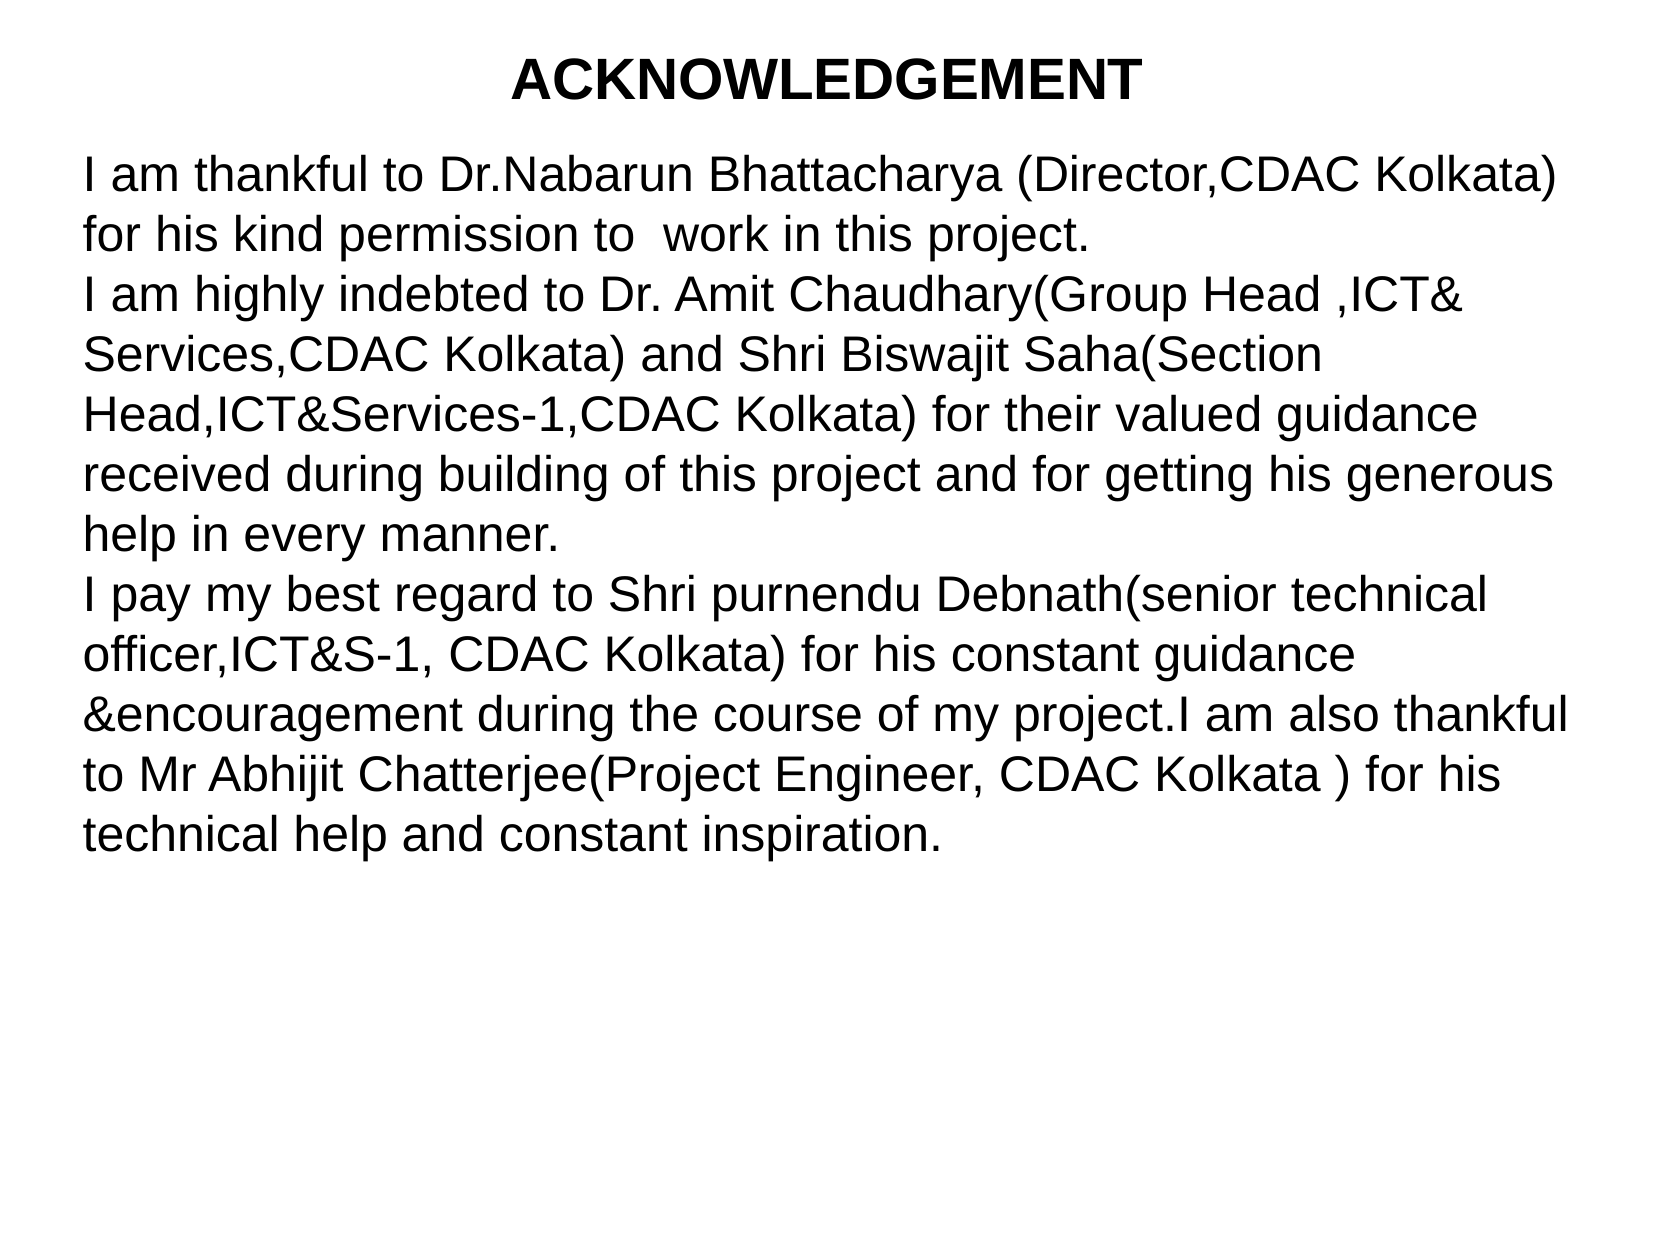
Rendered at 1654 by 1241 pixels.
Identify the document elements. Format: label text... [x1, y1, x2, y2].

text_box ACKNOWLEDGEMENT [82, 40, 1571, 141]
text_box I am thankful to Dr.Nabarun Bhattacharya (Director,CDAC Kolkata) for his kind permission to work in this project. I am highly indebted to Dr. Amit Chaudhary(Group Head ,ICT& Services,CDAC Kolkata) and Shri Biswajit Saha(Section Head,ICT&Services-1,CDAC Kolkata) for their valued guidance received during building of this project and for getting his generous help in every manner. I pay my best regard to Shri purnendu Debnath(senior technical officer,ICT&S-1, CDAC Kolkata) for his constant guidance &encouragement during the course of my project.I am also thankful to Mr Abhijit Chatterjee(Project Engineer, CDAC Kolkata ) for his technical help and constant inspiration. [82, 141, 1571, 861]
